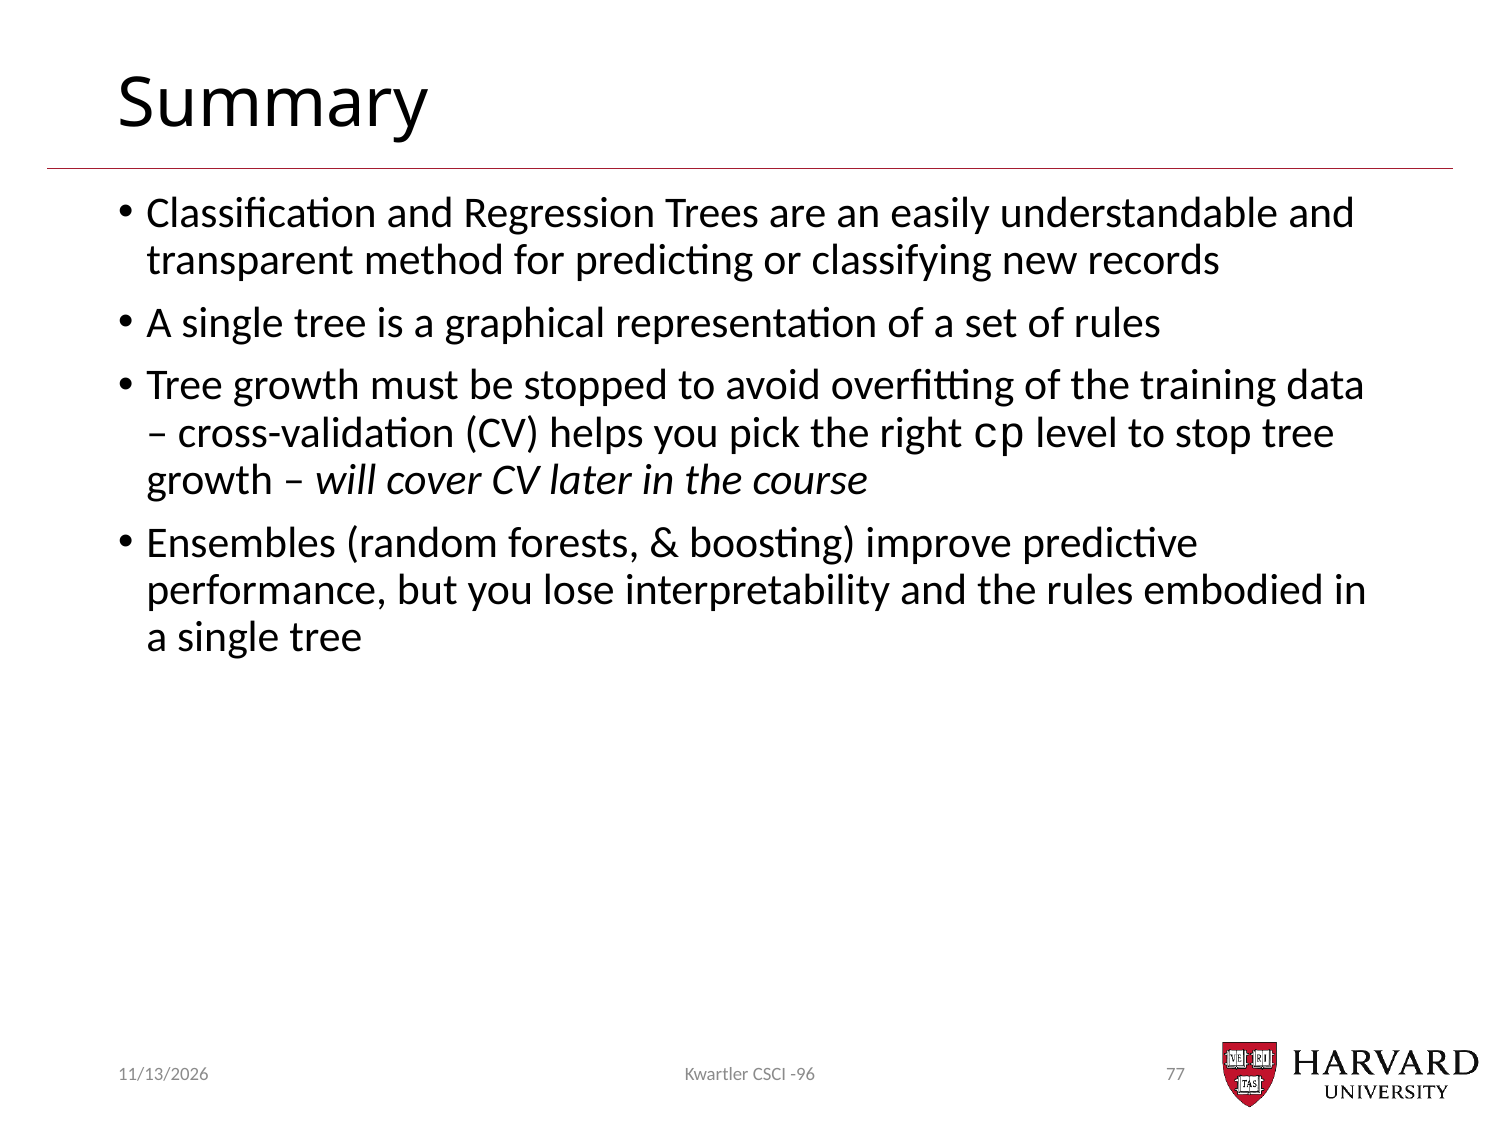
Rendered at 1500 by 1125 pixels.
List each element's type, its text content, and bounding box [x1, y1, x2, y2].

footer Kwartler CSCI -96 [496, 1042, 1004, 1103]
list Classification and Regression Trees are an easily understandable and transparent method for predicting or classifying new records A single tree is a graphical representation of a set of rules Tree growth must be stopped to avoid overfitting of the training data – cross-validation (CV) helps you pick the right cp level to stop tree growth – will cover CV later in the course Ensembles (random forests, & boosting) improve predictive performance, but you lose interpretability and the rules embodied in a single tree [103, 181, 1397, 1022]
picture [1200, 1024, 1500, 1125]
slide_number 77 [1059, 1042, 1200, 1103]
title Summary [103, 59, 1397, 157]
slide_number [103, 1042, 441, 1103]
